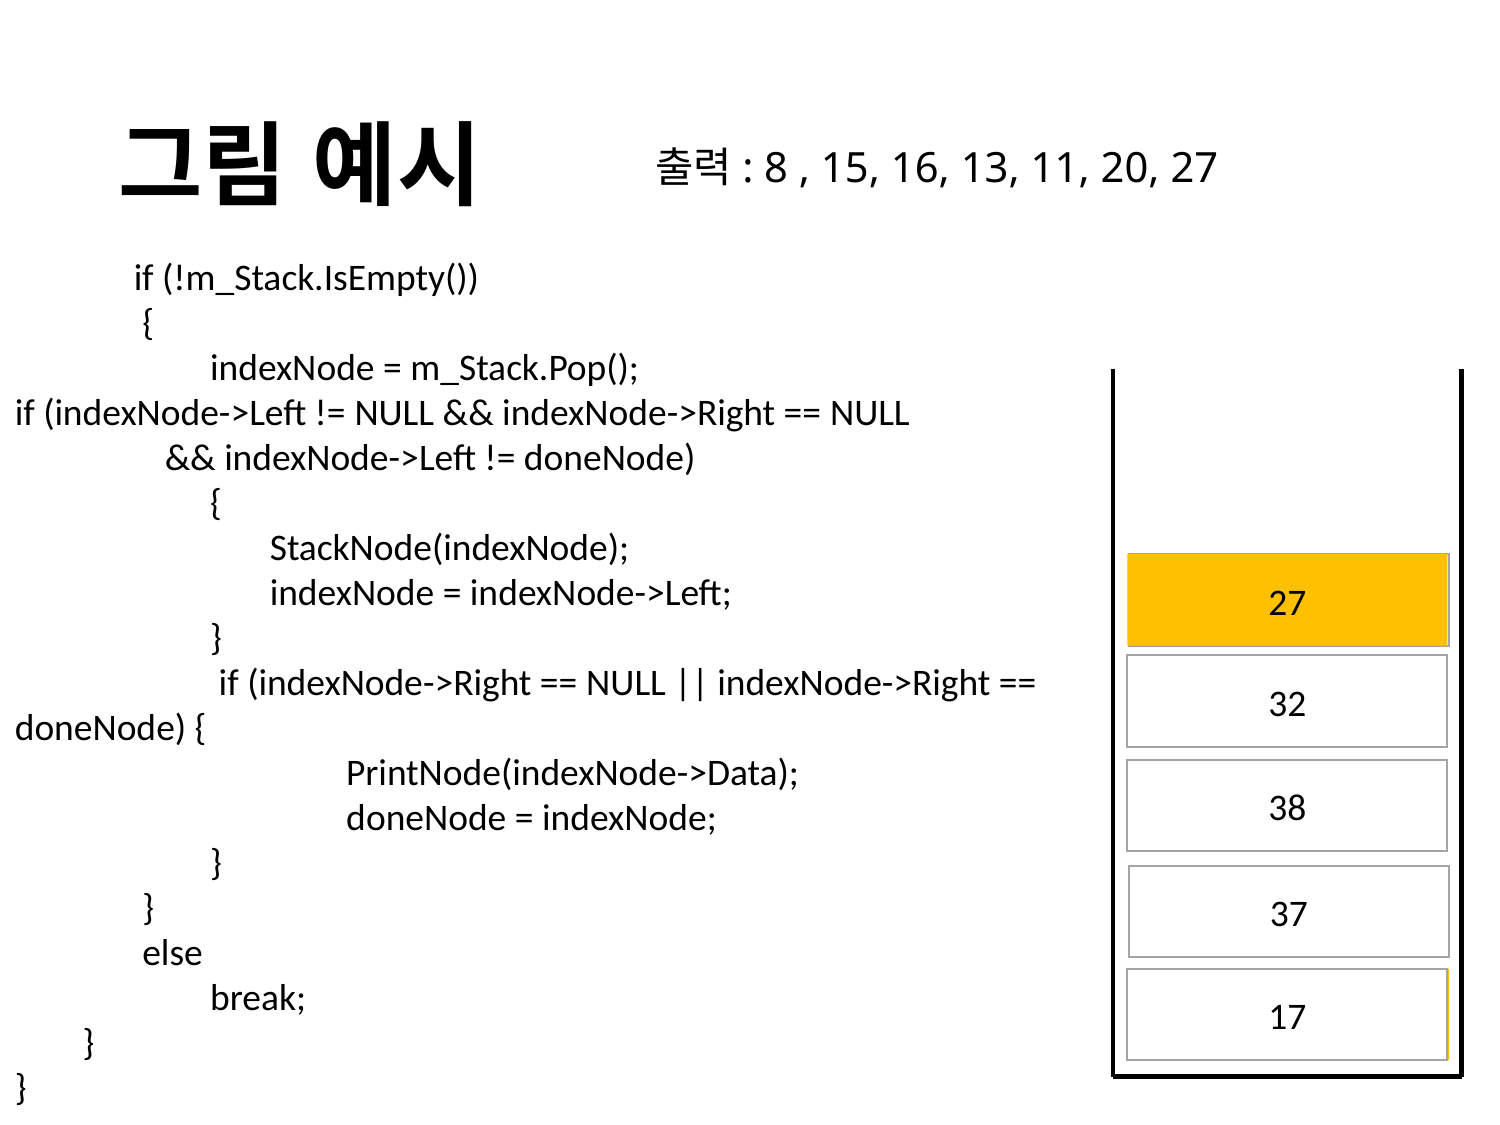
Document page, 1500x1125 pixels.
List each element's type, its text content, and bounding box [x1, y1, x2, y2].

text_box if (!m_Stack.IsEmpty()) { indexNode = m_Stack.Pop(); if (indexNode->Left != NULL && indexNode->Right == NULL && indexNode->Left != doneNode) { StackNode(indexNode); indexNode = indexNode->Left; } if (indexNode->Right == NULL || indexNode->Right == doneNode) { PrintNode(indexNode->Data); doneNode = indexNode; } } else break; } } [0, 245, 1086, 1116]
title 그림 예시 [103, 59, 543, 245]
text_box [1112, 368, 1462, 1077]
text_box 출력: 8 , 15, 16, 13, 11, 20, 27 [640, 59, 1500, 278]
